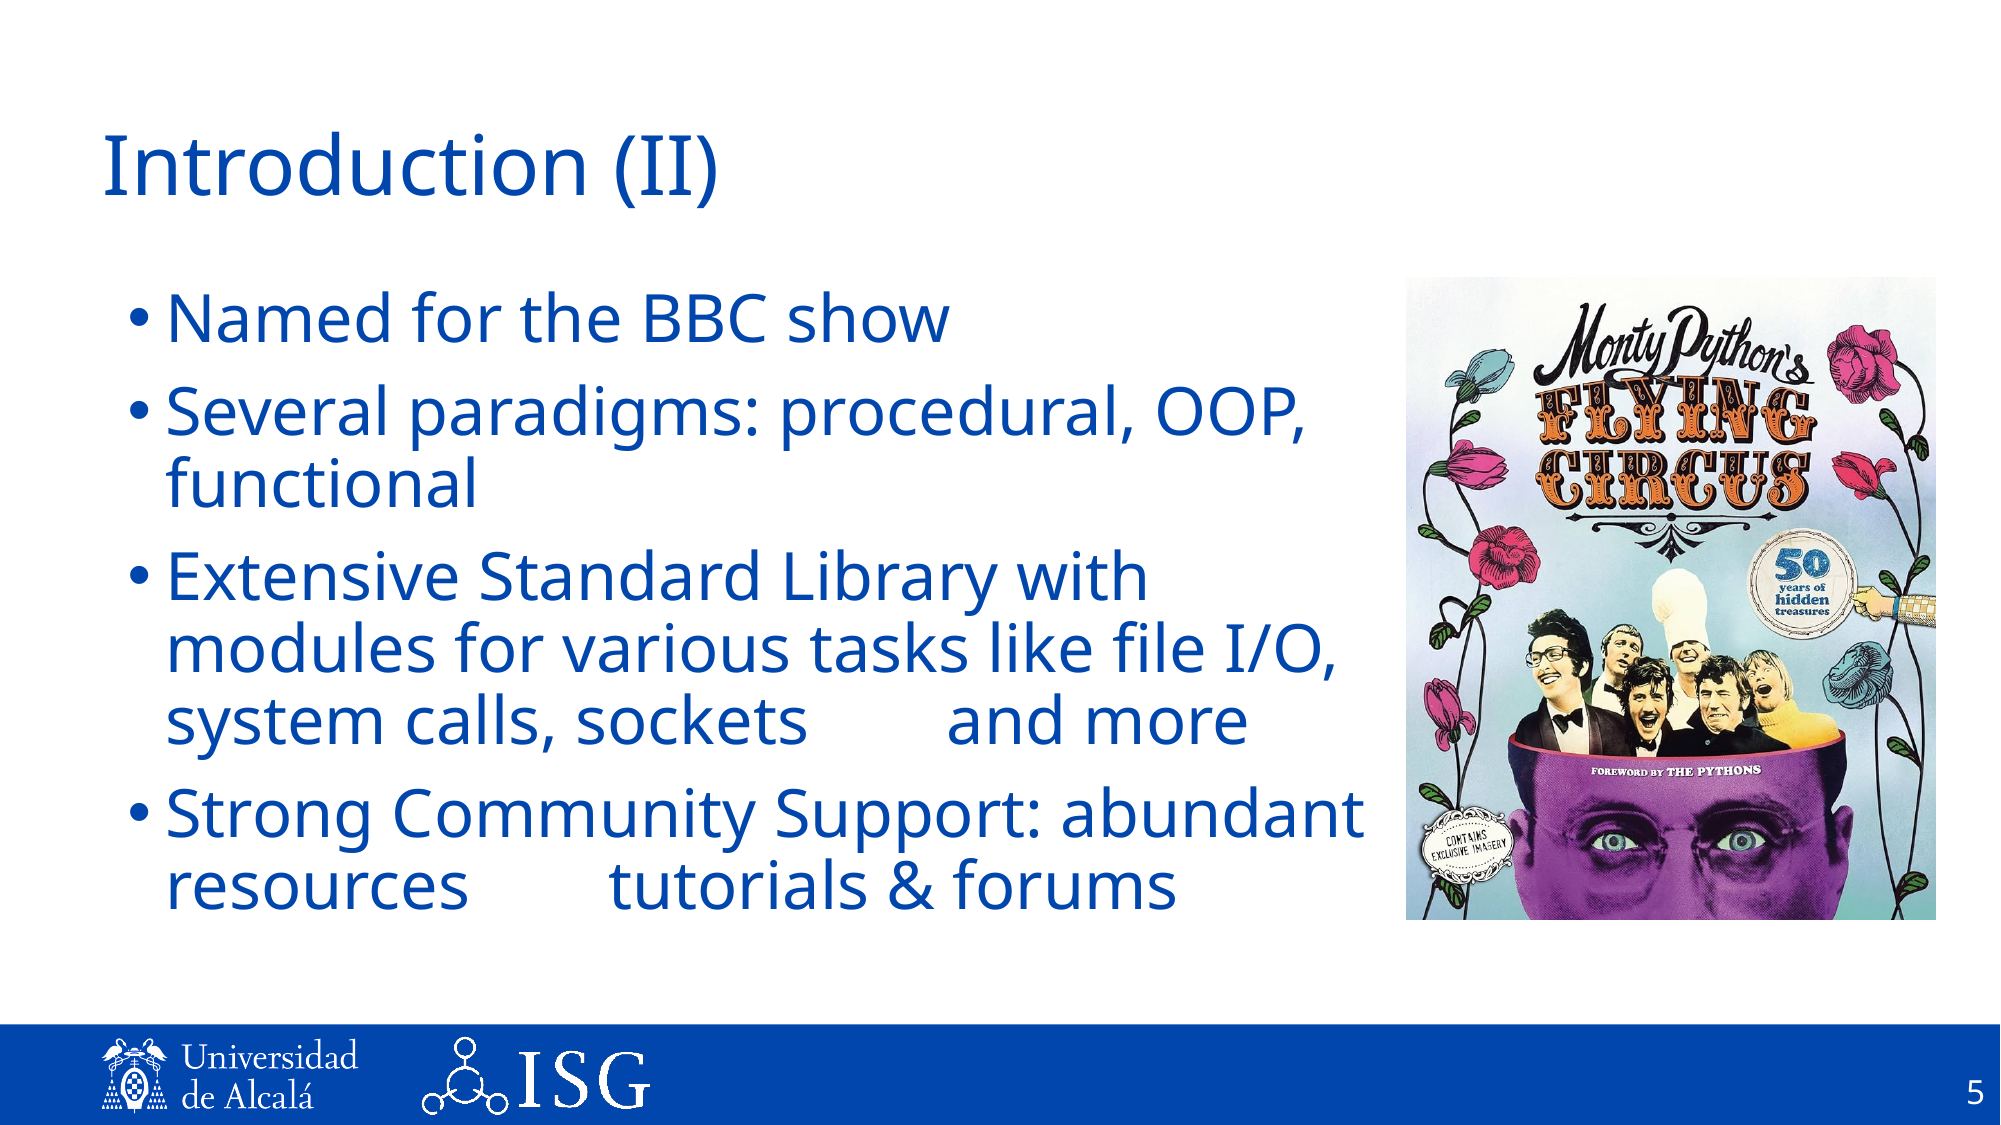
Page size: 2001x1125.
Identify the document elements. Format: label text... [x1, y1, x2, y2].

picture [420, 1035, 651, 1116]
picture [87, 1026, 373, 1125]
title Introduction (II) [87, 59, 1863, 278]
list Named for the BBC show Several paradigms: procedural, OOP, functional Extensive Standard Library with modules for various tasks like file I/O, system calls, sockets and more Strong Community Support: abundant resources tutorials & forums [112, 277, 1407, 947]
picture [1406, 277, 1936, 920]
